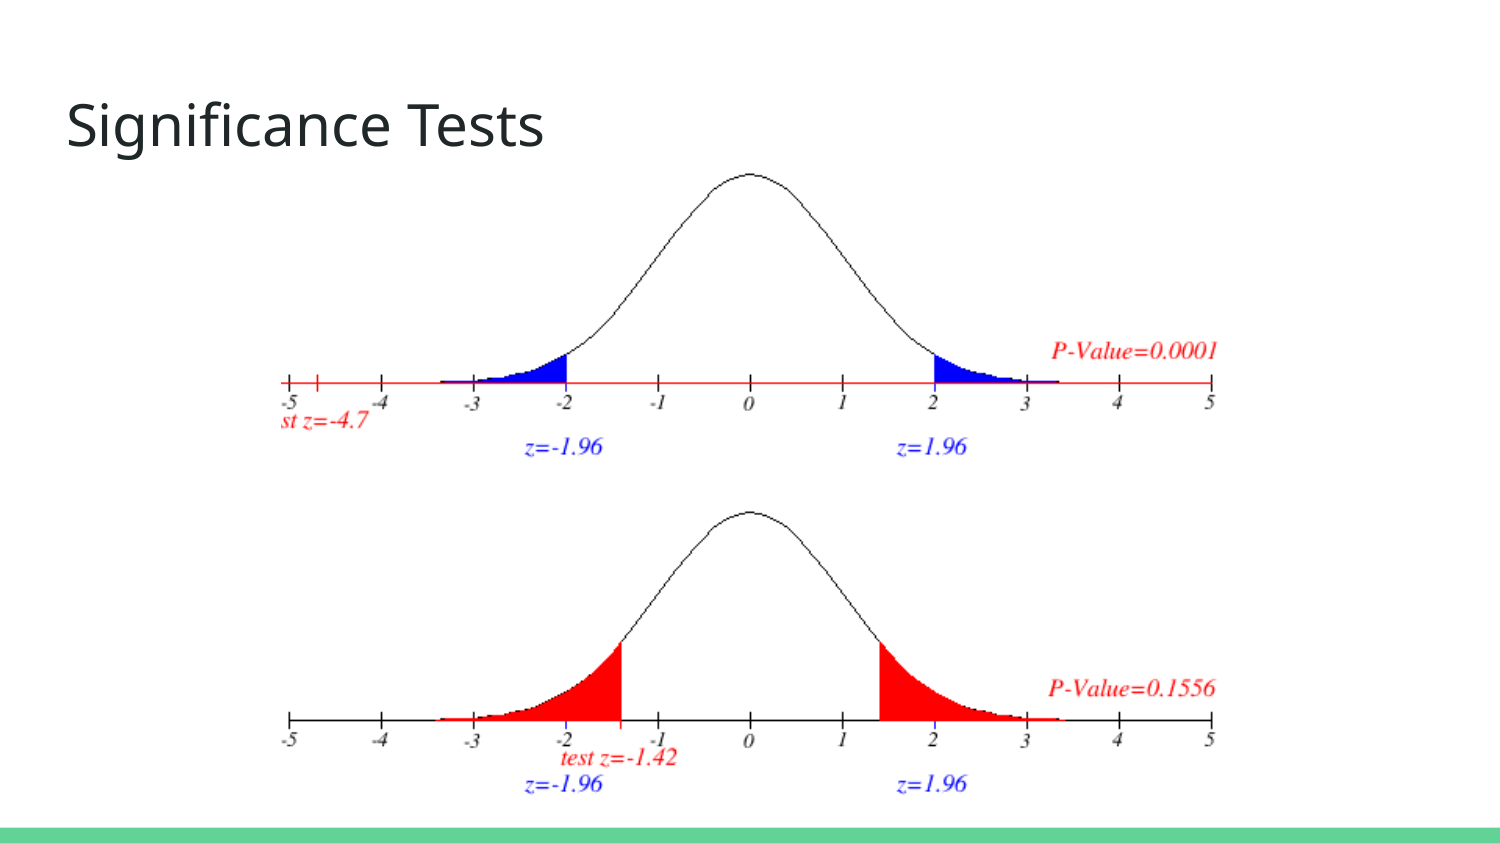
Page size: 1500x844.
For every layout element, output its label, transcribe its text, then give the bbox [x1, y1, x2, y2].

title Significance Tests [51, 72, 1449, 167]
picture [281, 504, 1219, 818]
picture [281, 166, 1219, 480]
